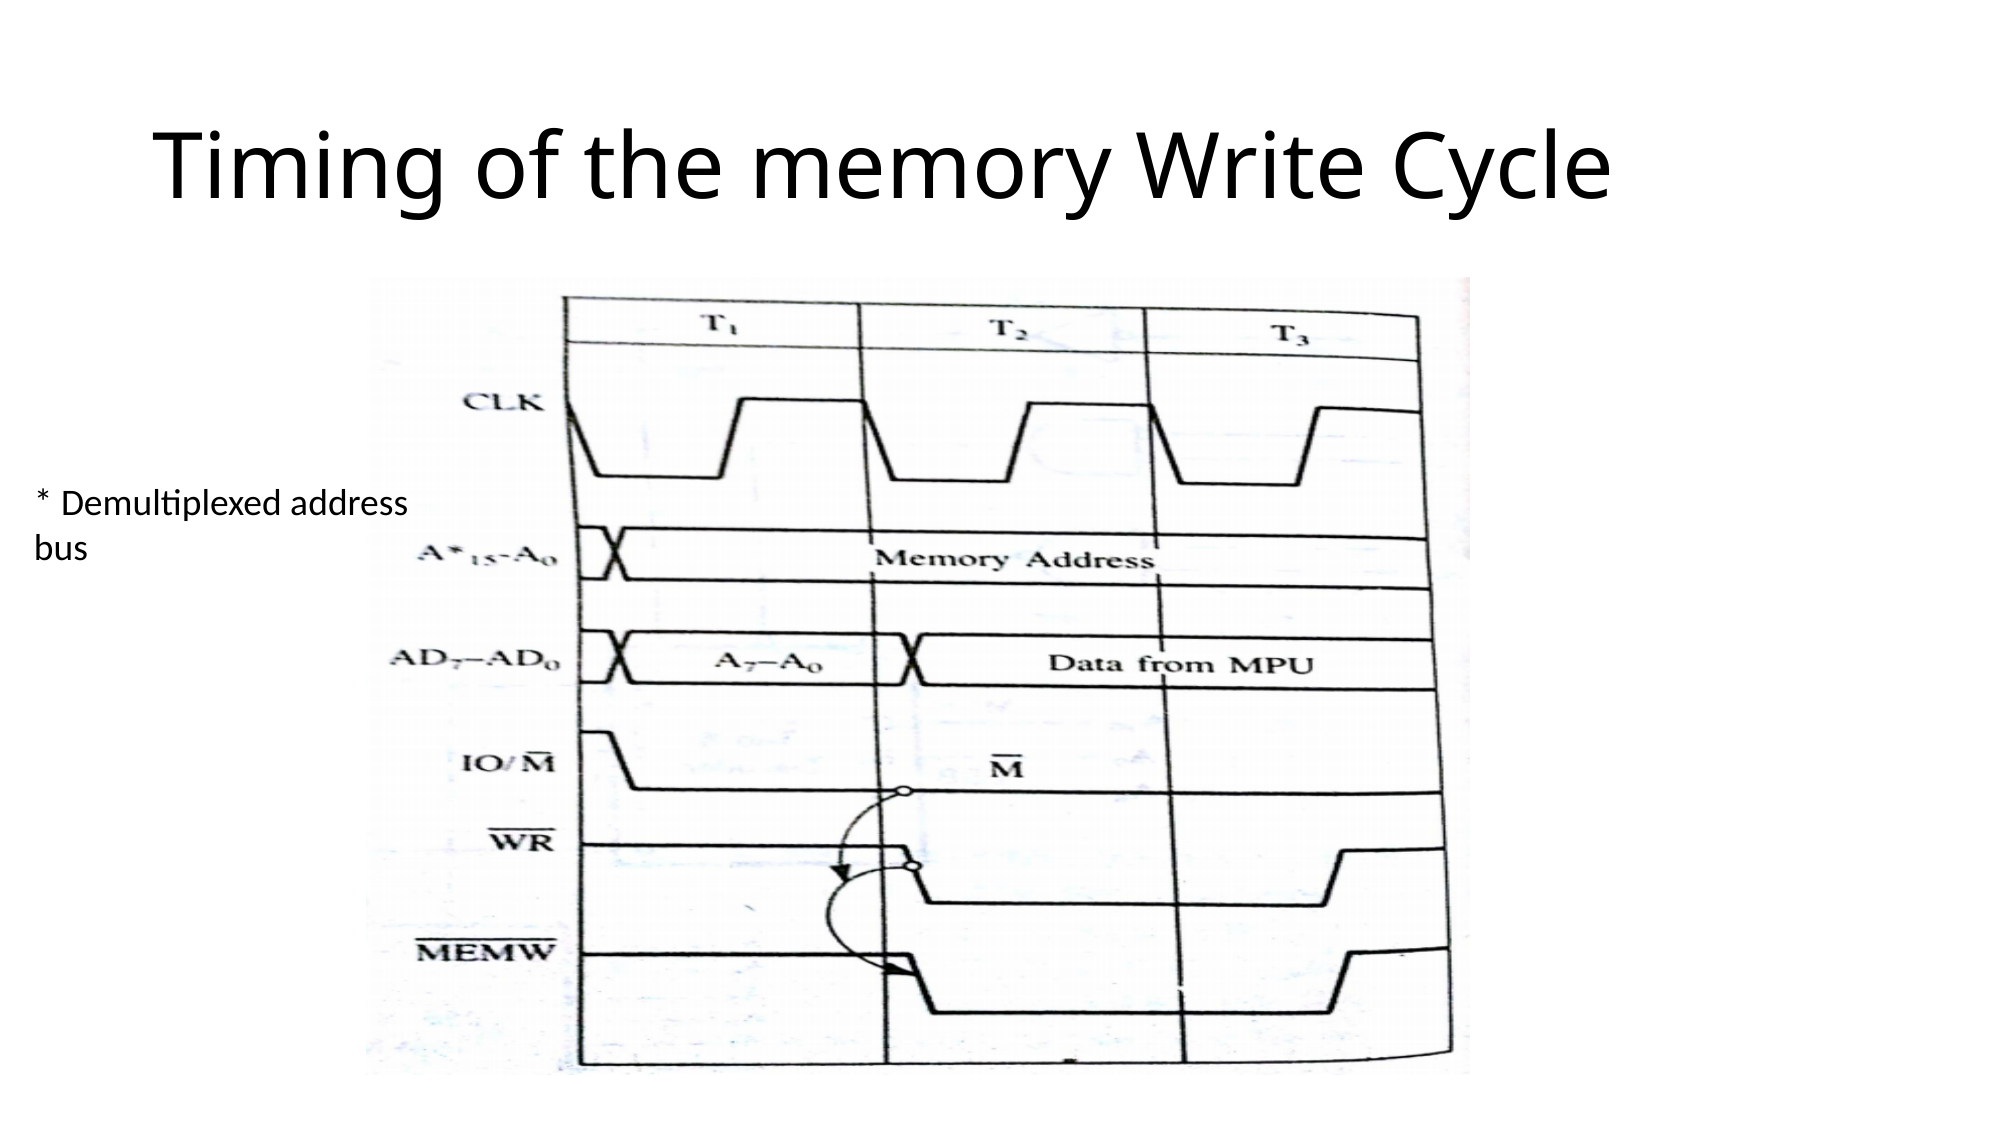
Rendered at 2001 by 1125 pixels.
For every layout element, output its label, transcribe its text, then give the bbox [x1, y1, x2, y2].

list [366, 277, 1470, 1075]
title Timing of the memory Write Cycle [137, 59, 1863, 278]
text_box * Demultiplexed address bus [19, 470, 366, 576]
